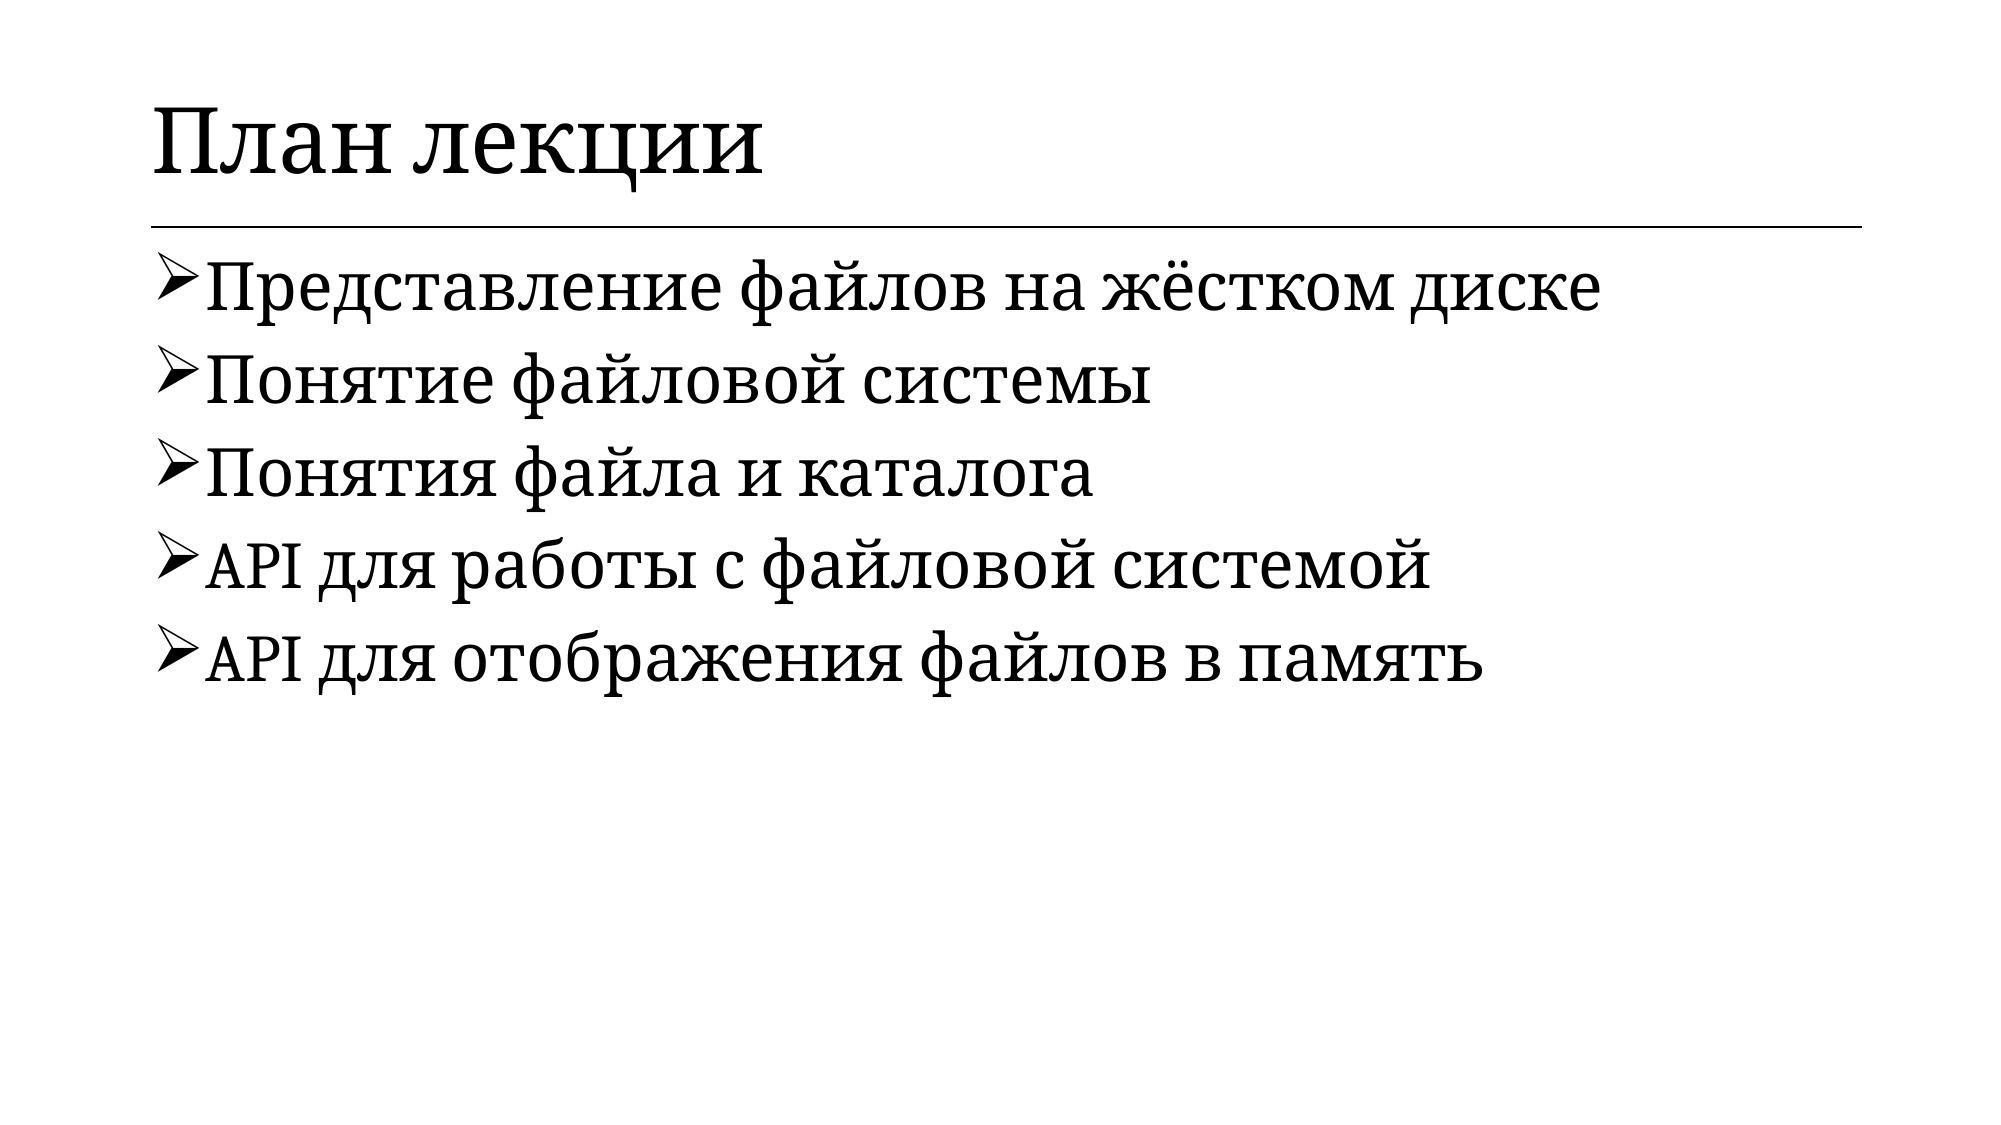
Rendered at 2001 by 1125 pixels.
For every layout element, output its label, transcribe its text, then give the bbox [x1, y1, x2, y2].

table_header План лекции [151, 60, 1862, 226]
list Представление файлов на жёстком диске Понятие файловой системы Понятия файла и каталога API для работы с файловой системой API для отображения файлов в память [137, 245, 1863, 1066]
